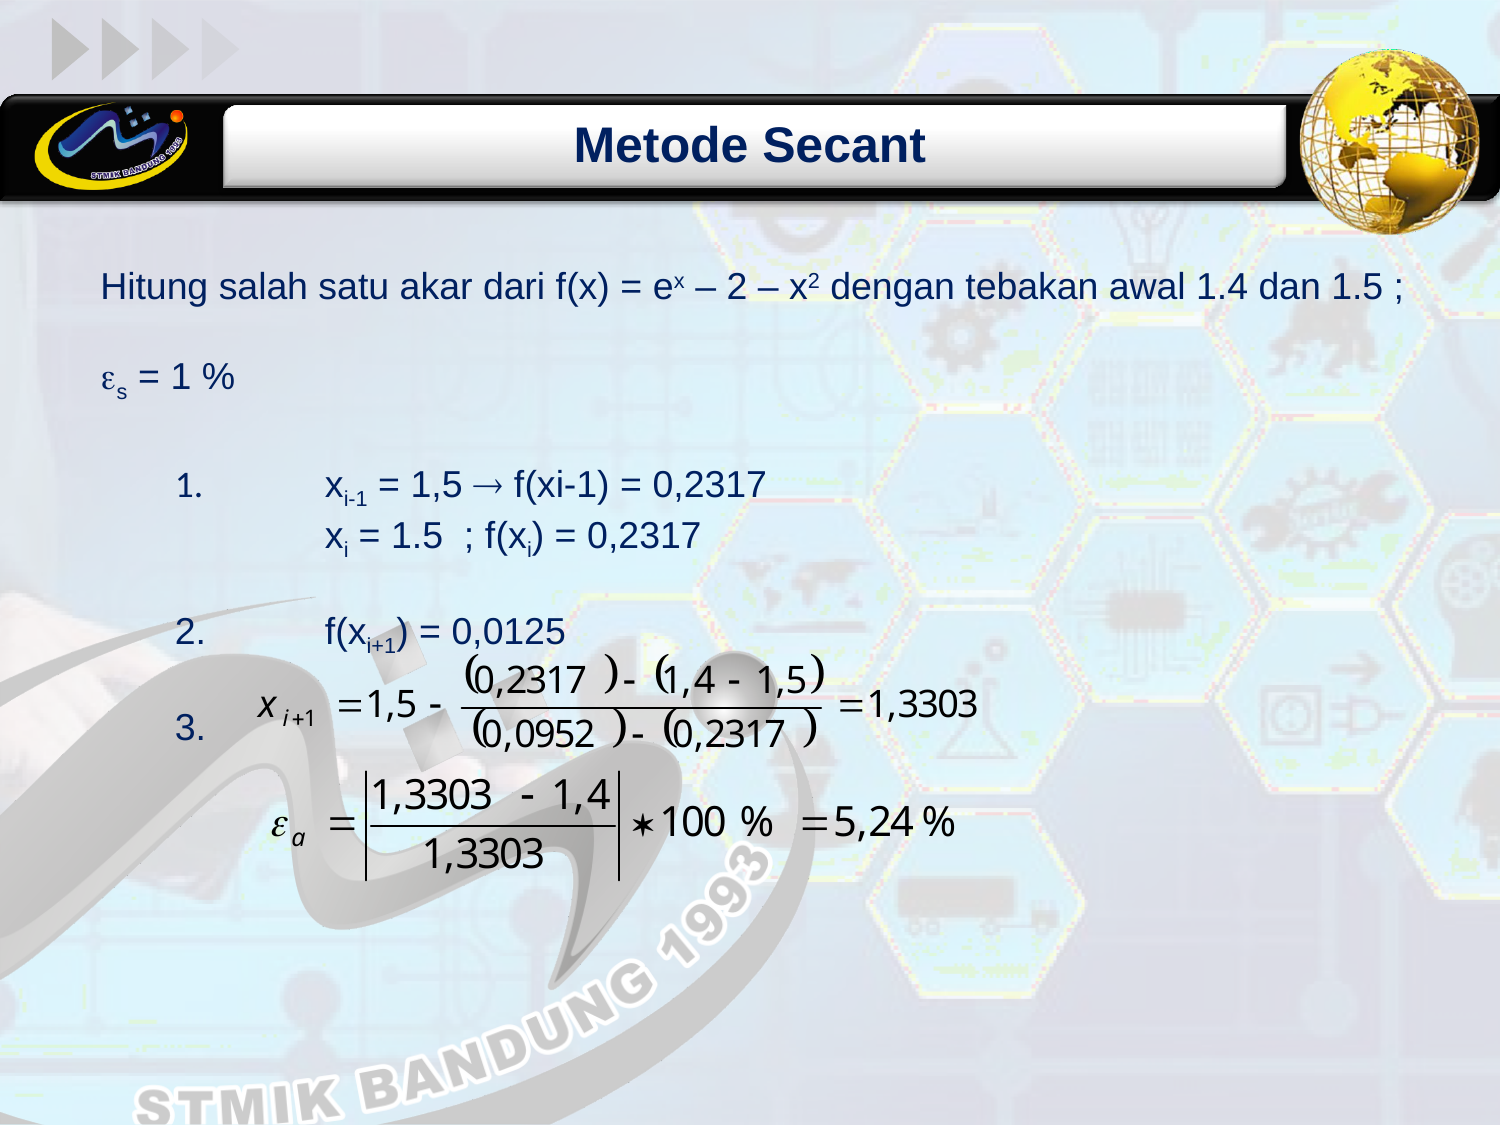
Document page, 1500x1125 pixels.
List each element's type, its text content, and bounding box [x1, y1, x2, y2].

picture [0, 0, 1500, 1125]
list Hitung salah satu akar dari f(x) = ex – 2 – x2 dengan tebakan awal 1.4 dan 1.5 ; s = 1 % [100, 262, 1438, 399]
text_box Metode Secant [63, 112, 1436, 173]
text_box 1. xi-1 = 1,5  f(xi-1) = 0,2317 xi = 1.5 ; f(xi) = 0,2317 2. f(xi+1) = 0,0125 3. [99, 427, 1438, 749]
